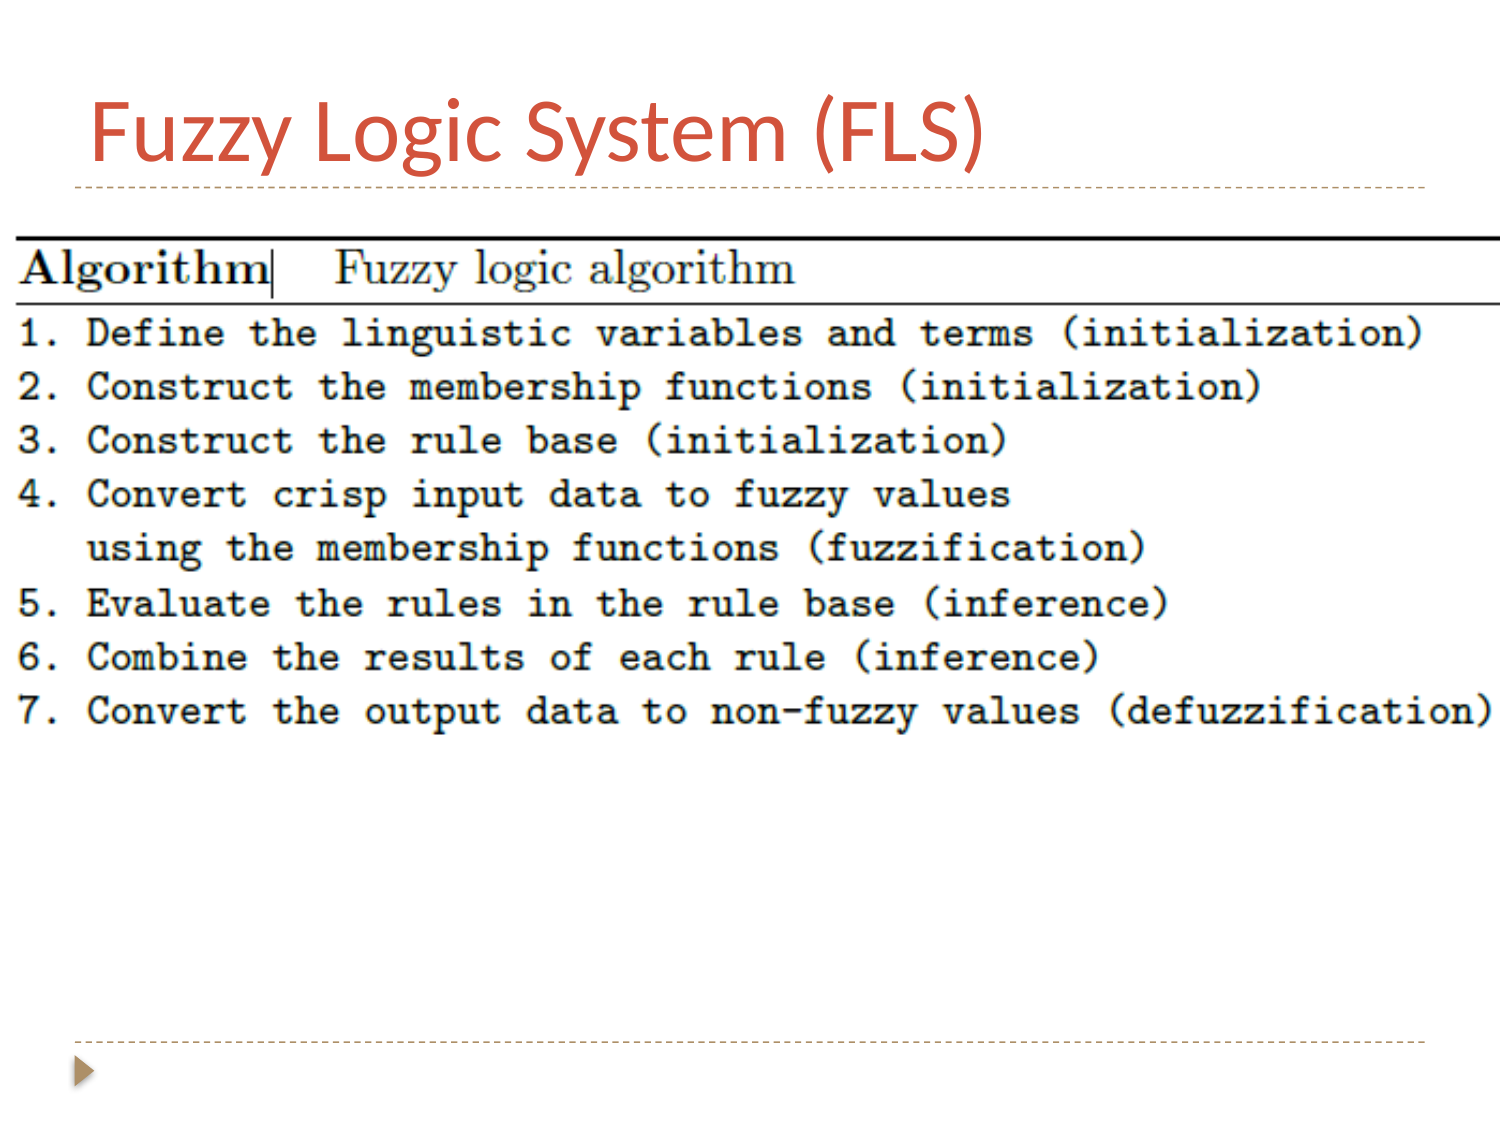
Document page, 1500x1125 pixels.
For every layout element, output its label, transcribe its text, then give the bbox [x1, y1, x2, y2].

title Fuzzy Logic System (FLS) [75, 24, 1425, 188]
picture [8, 224, 1500, 751]
